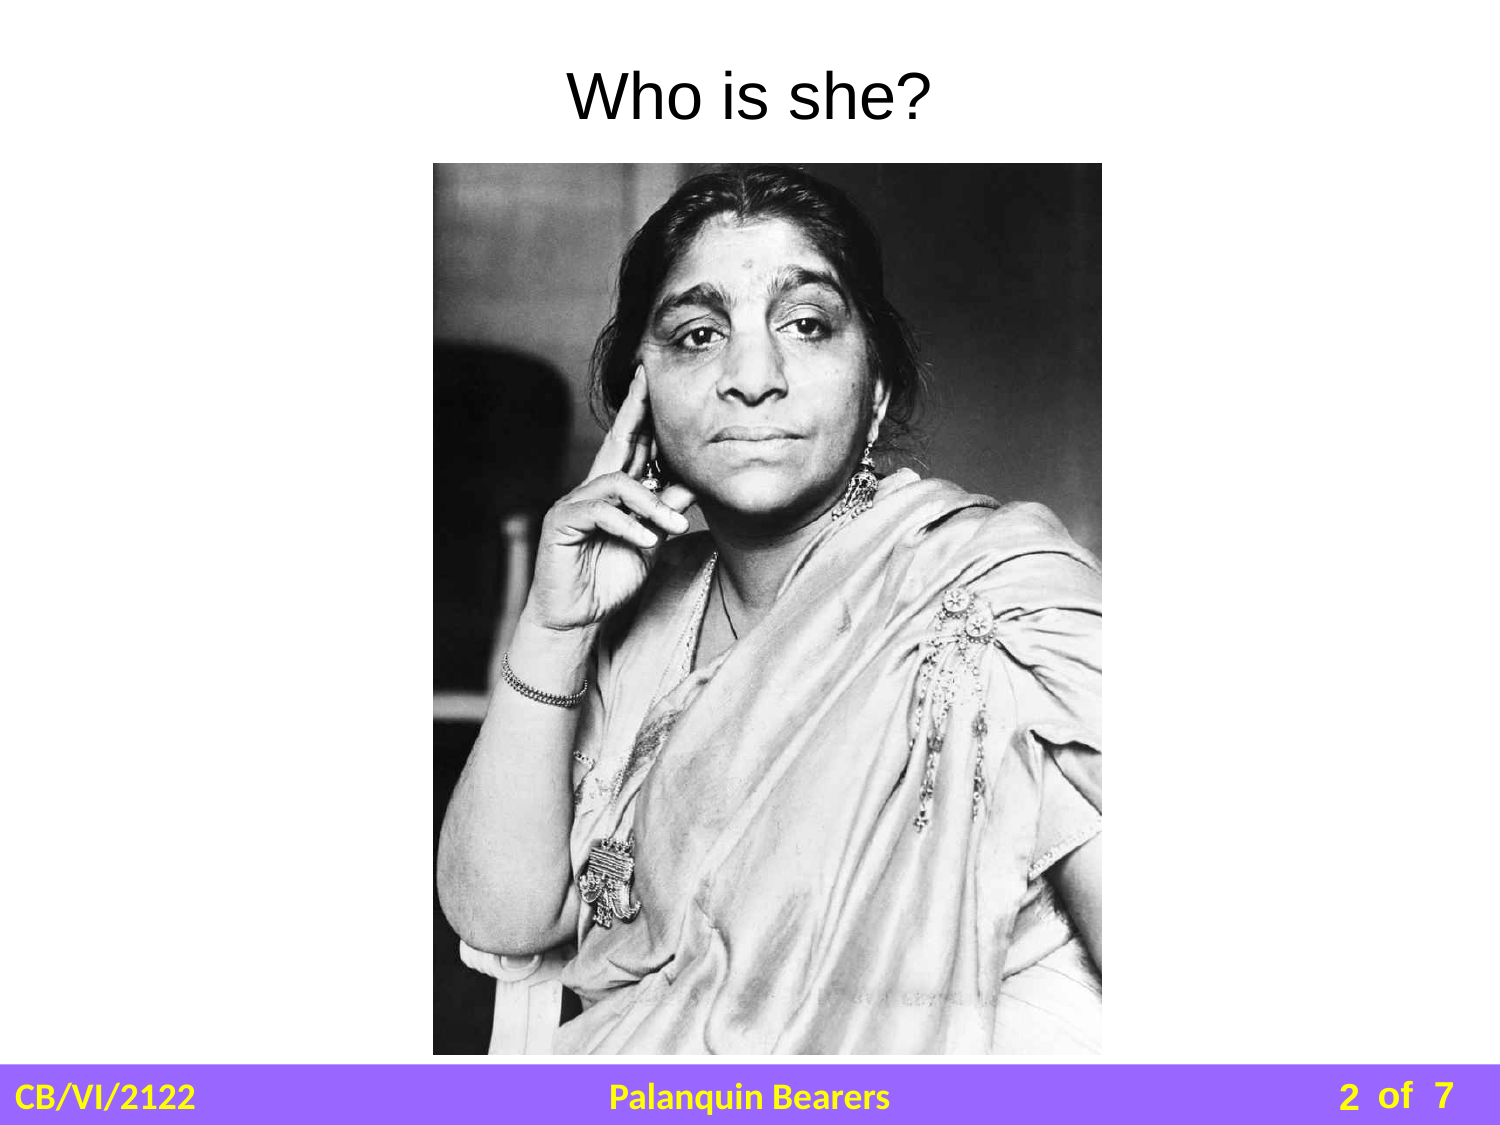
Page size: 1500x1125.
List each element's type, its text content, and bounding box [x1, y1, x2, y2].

picture [433, 163, 1102, 1055]
title Who is she? [75, 45, 1425, 233]
slide_number 2 [1295, 1065, 1375, 1125]
